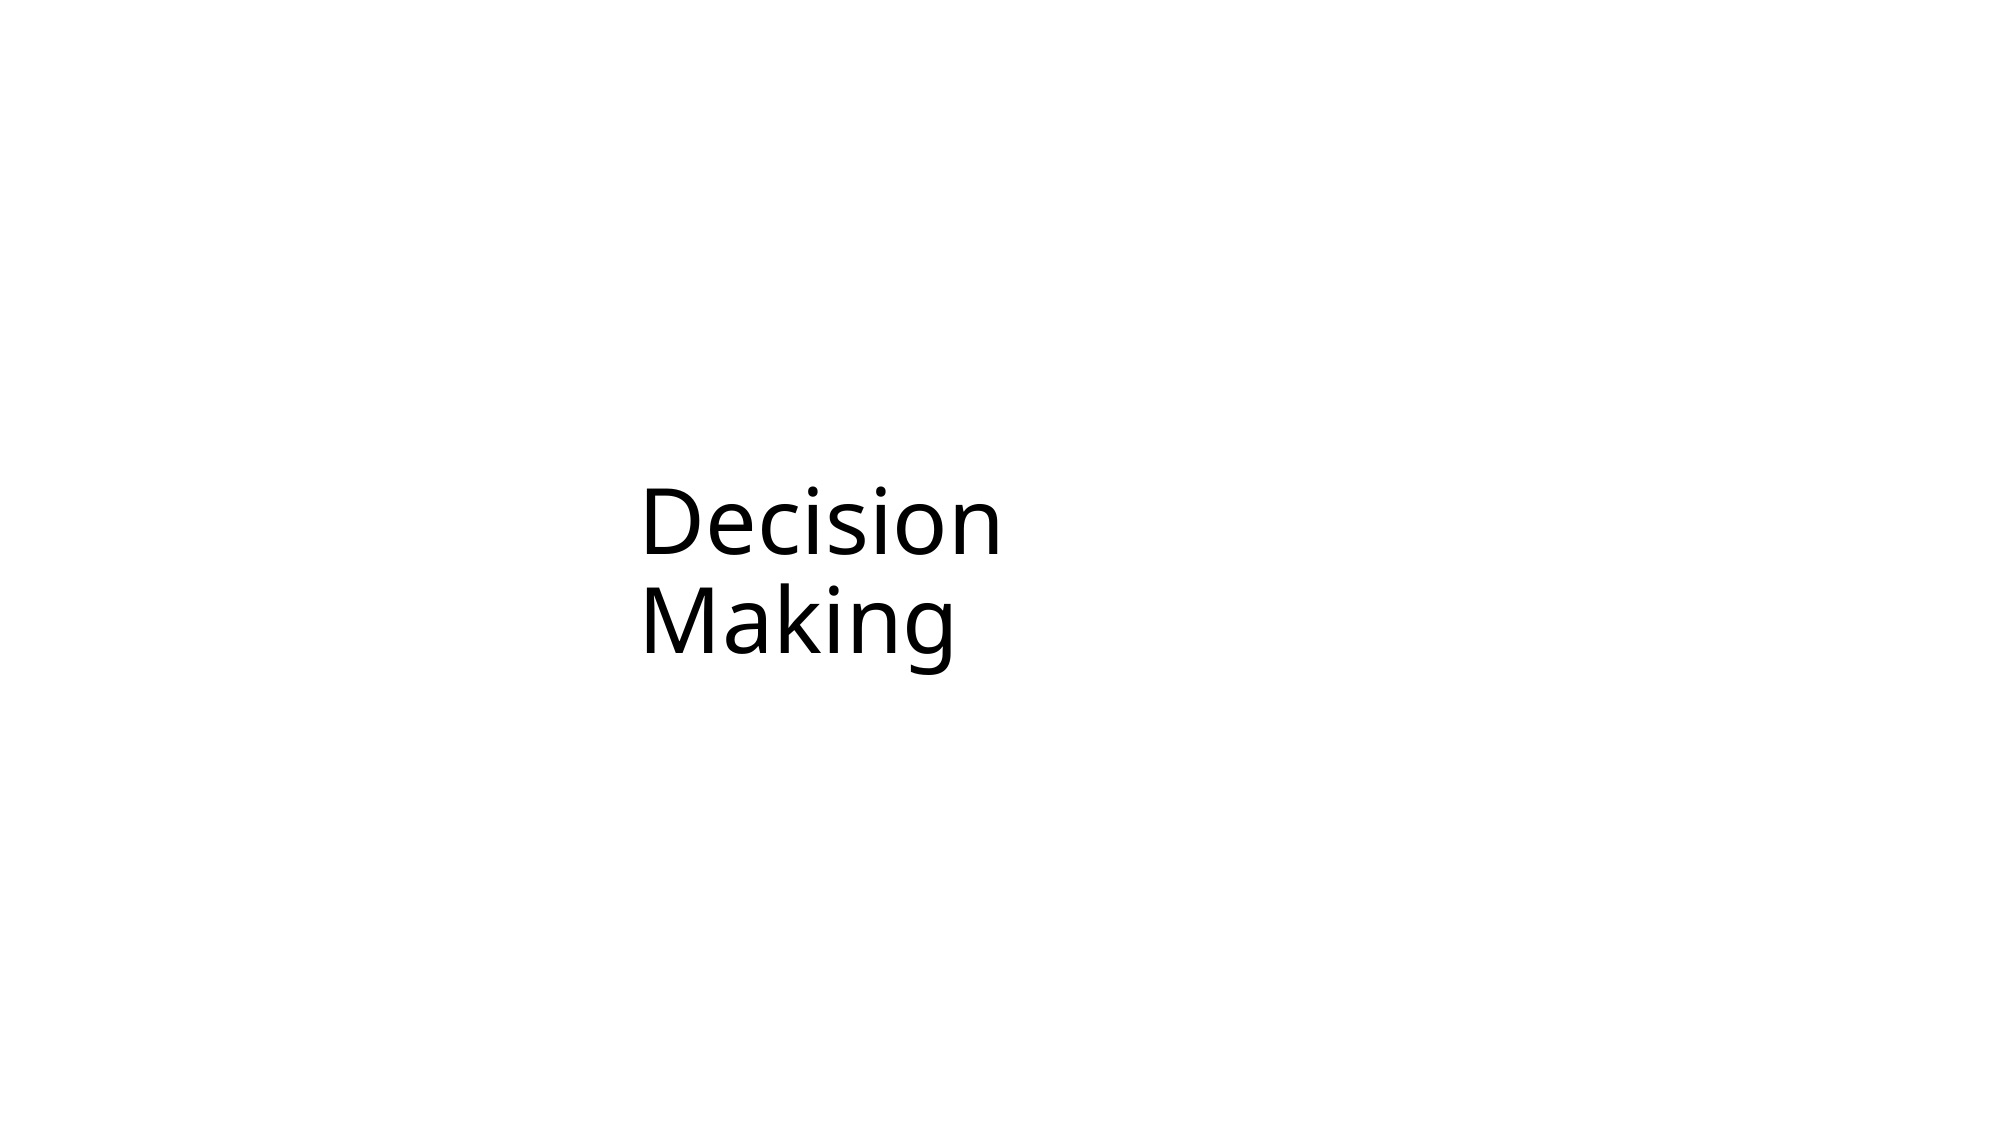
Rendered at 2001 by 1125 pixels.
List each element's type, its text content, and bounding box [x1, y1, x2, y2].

title Decision Making [623, 499, 1325, 650]
